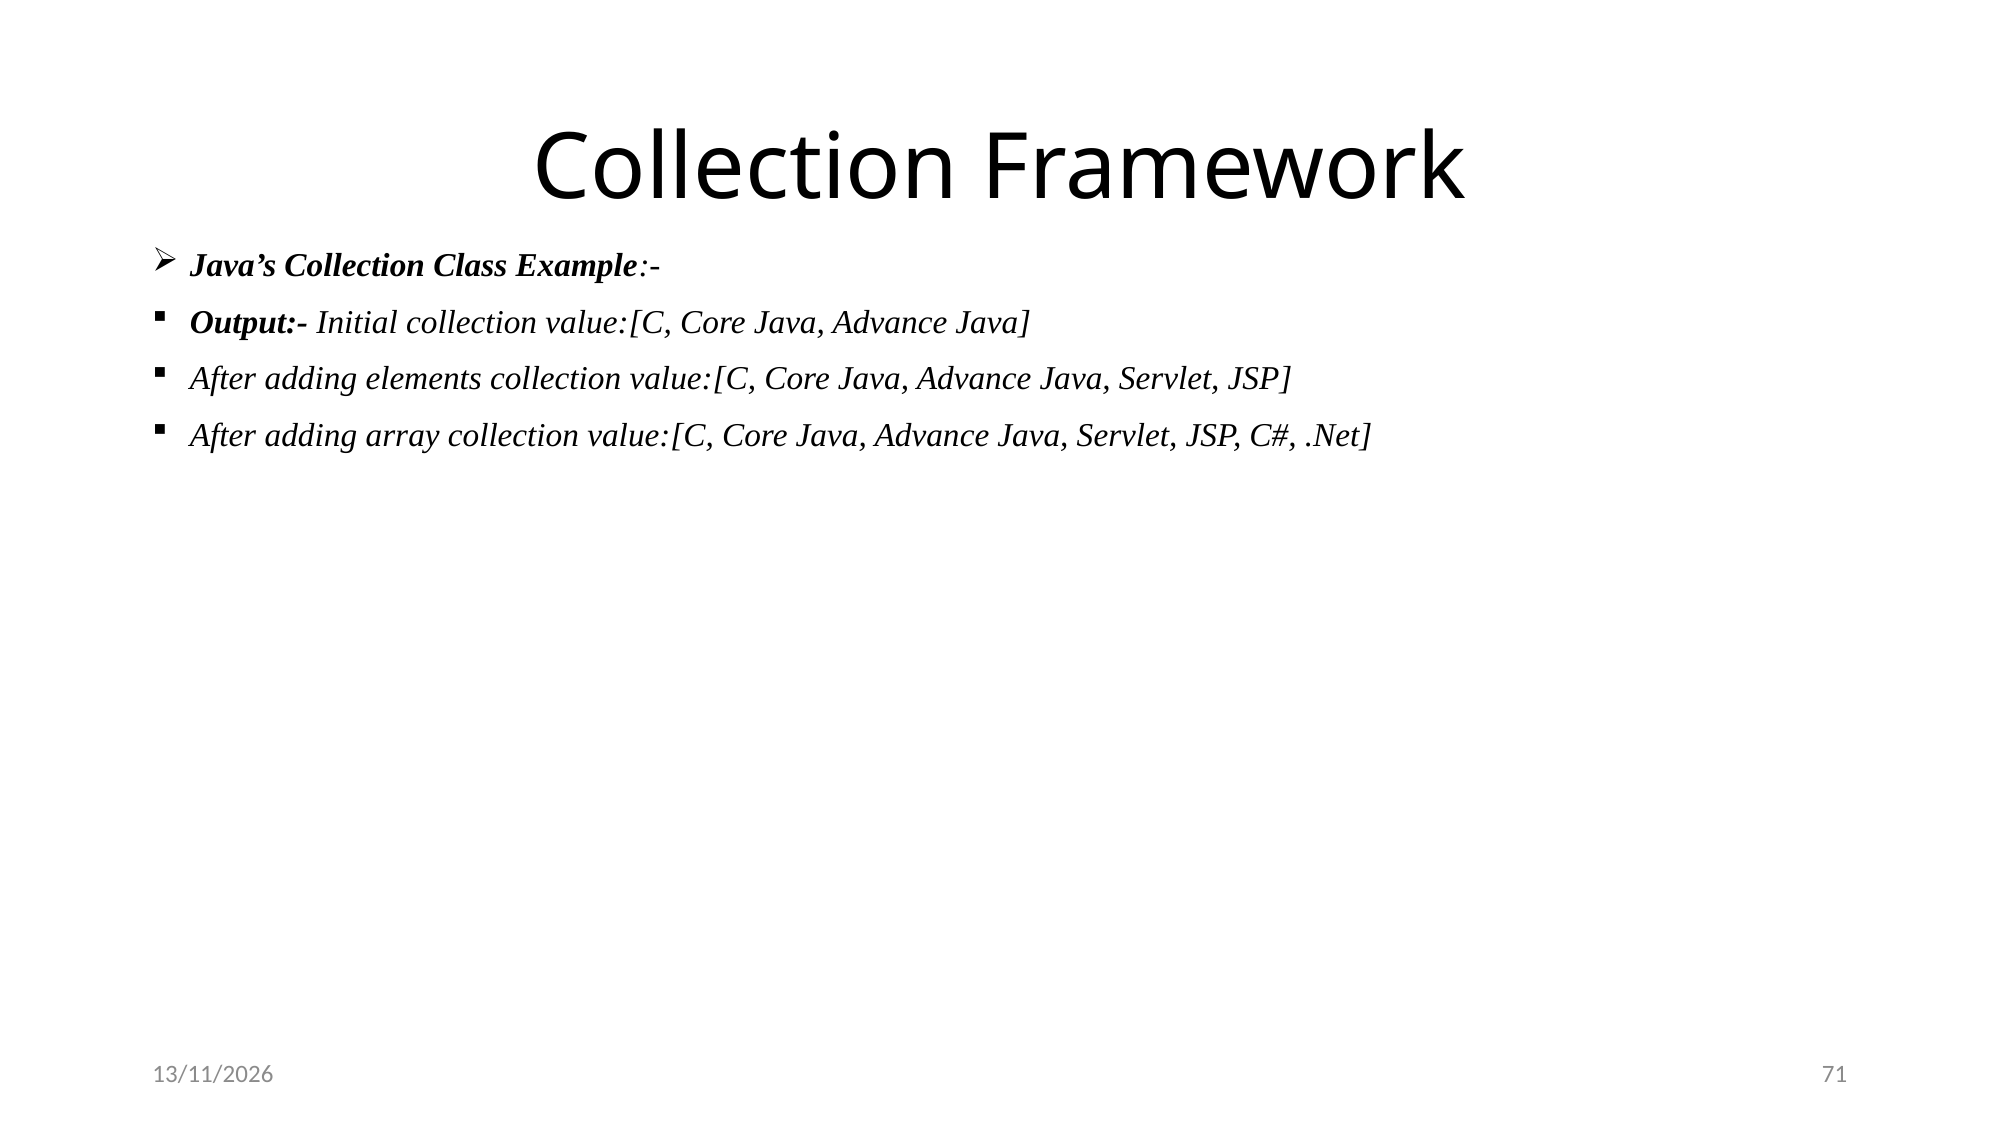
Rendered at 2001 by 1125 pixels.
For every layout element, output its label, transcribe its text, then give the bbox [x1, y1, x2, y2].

title Collection Framework [137, 59, 1863, 240]
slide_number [137, 1042, 588, 1103]
list Java’s Collection Class Example:- Output:- Initial collection value:[C, Core Java, Advance Java] After adding elements collection value:[C, Core Java, Advance Java, Servlet, JSP] After adding array collection value:[C, Core Java, Advance Java, Servlet, JSP, C#, .Net] [137, 240, 1863, 1103]
slide_number 71 [1412, 1042, 1863, 1103]
